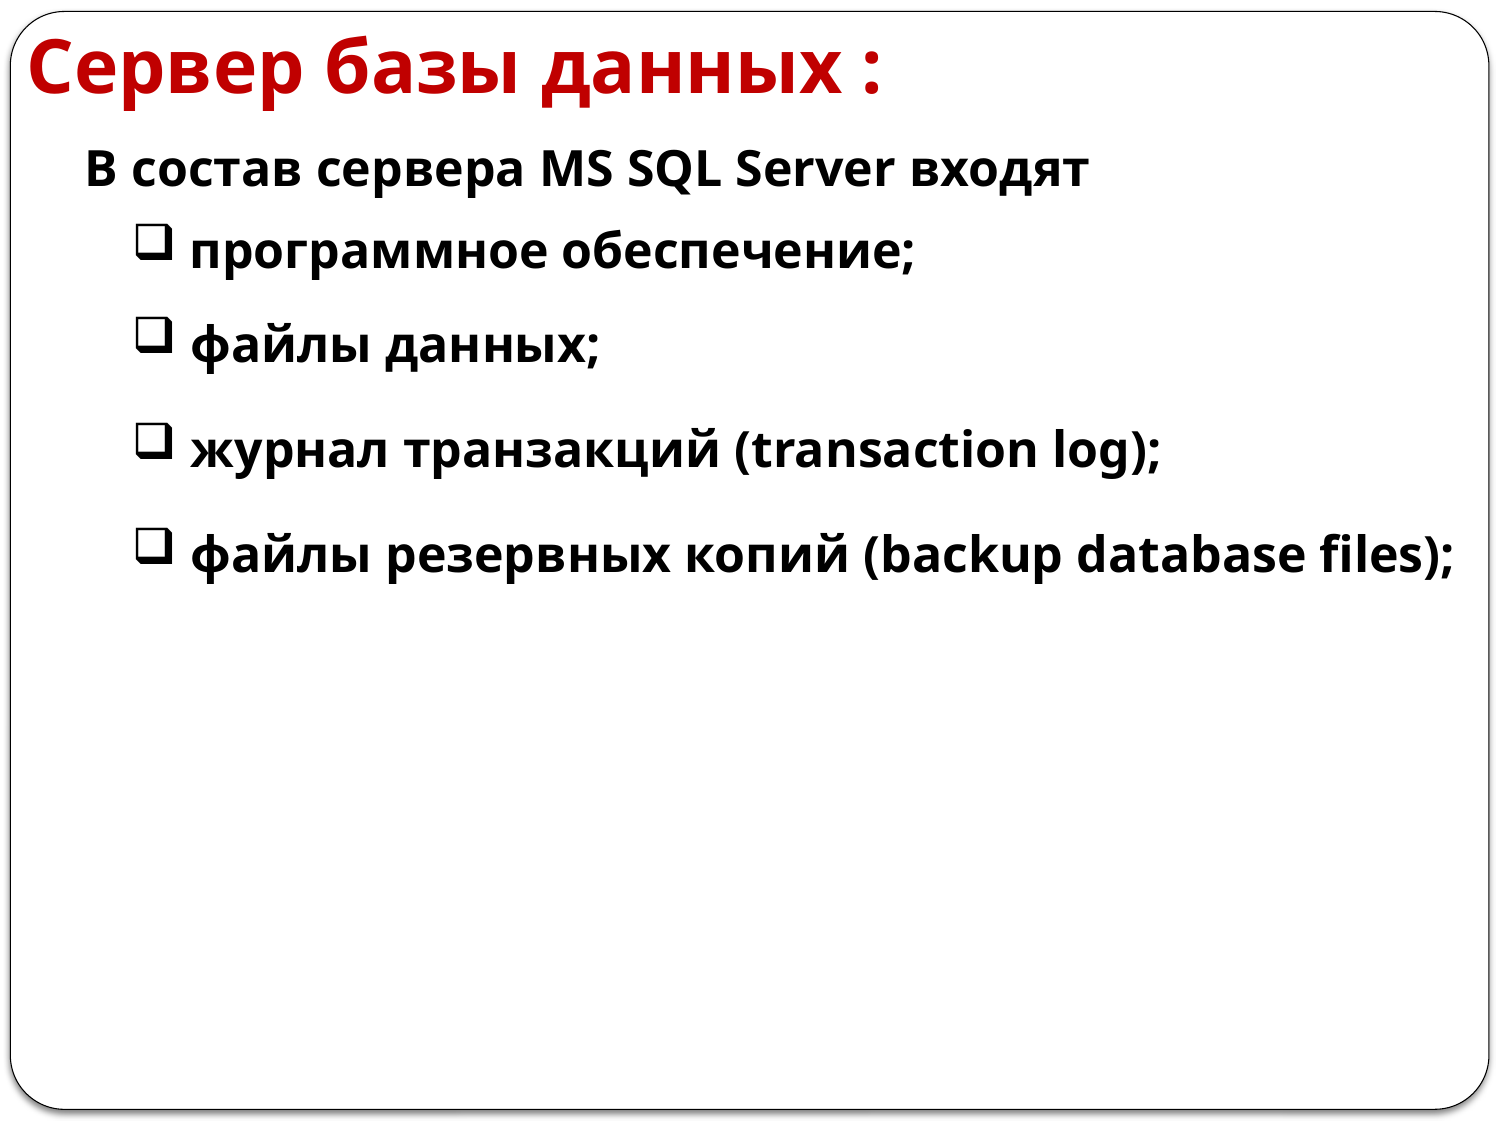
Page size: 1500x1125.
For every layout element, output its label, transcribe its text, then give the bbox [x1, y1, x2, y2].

text_box файлы резервных копий (backup database files); [117, 515, 1500, 591]
text_box Сервер базы данных : [11, 11, 1430, 117]
text_box программное обеспечение; [117, 210, 1500, 286]
text_box файлы данных; [117, 304, 1500, 380]
text_box журнал транзакций (transaction log); [117, 410, 1500, 485]
text_box В состав сервера MS SQL Server входят [70, 128, 1325, 204]
